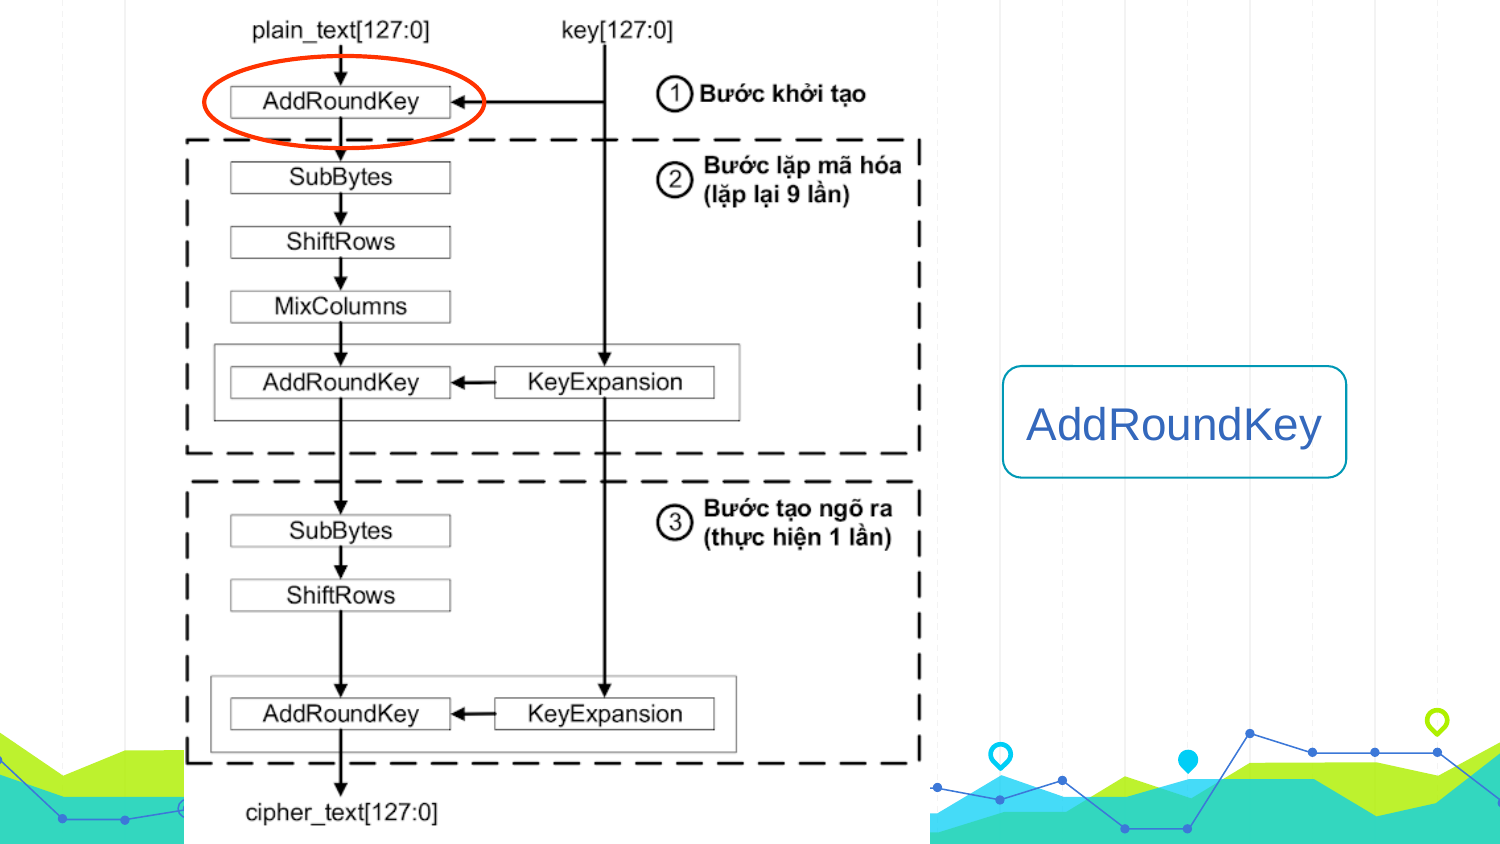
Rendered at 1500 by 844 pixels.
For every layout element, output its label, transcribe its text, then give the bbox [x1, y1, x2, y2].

text_box AddRoundKey [1000, 363, 1349, 480]
picture [184, 0, 930, 844]
